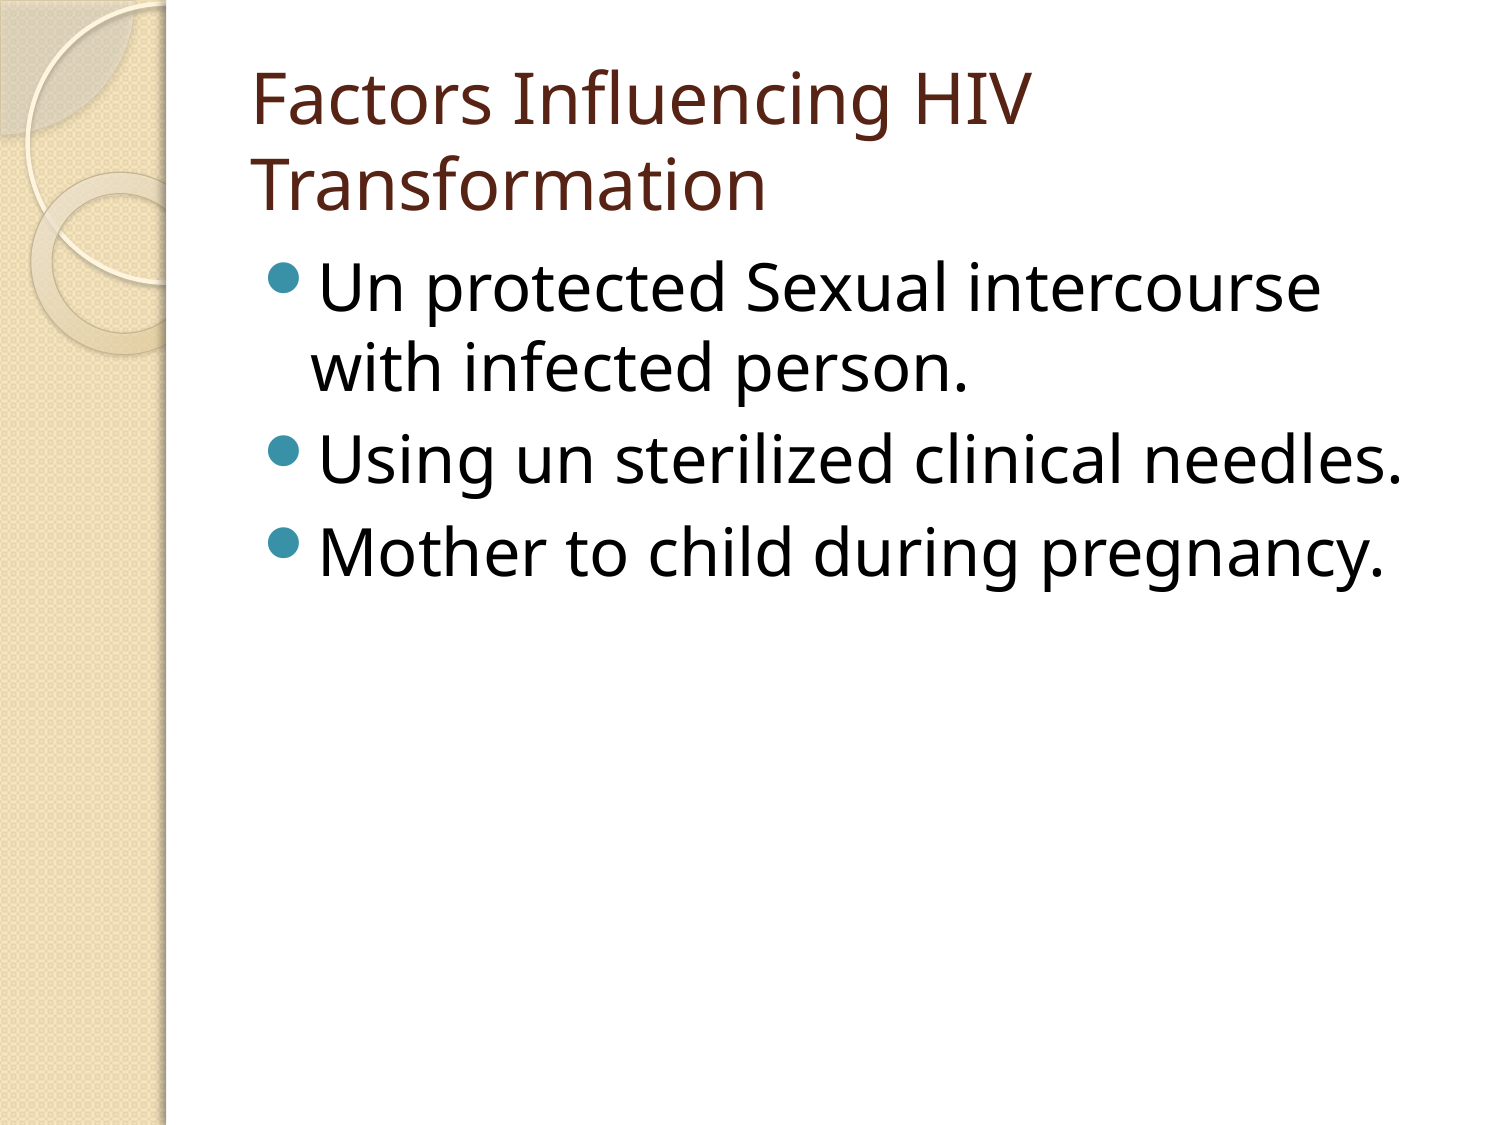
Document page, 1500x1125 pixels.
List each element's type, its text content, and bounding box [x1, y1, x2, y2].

title Factors Influencing HIV Transformation [235, 45, 1466, 233]
list Un protected Sexual intercourse with infected person. Using un sterilized clinical needles. Mother to child during pregnancy. [235, 237, 1466, 1025]
